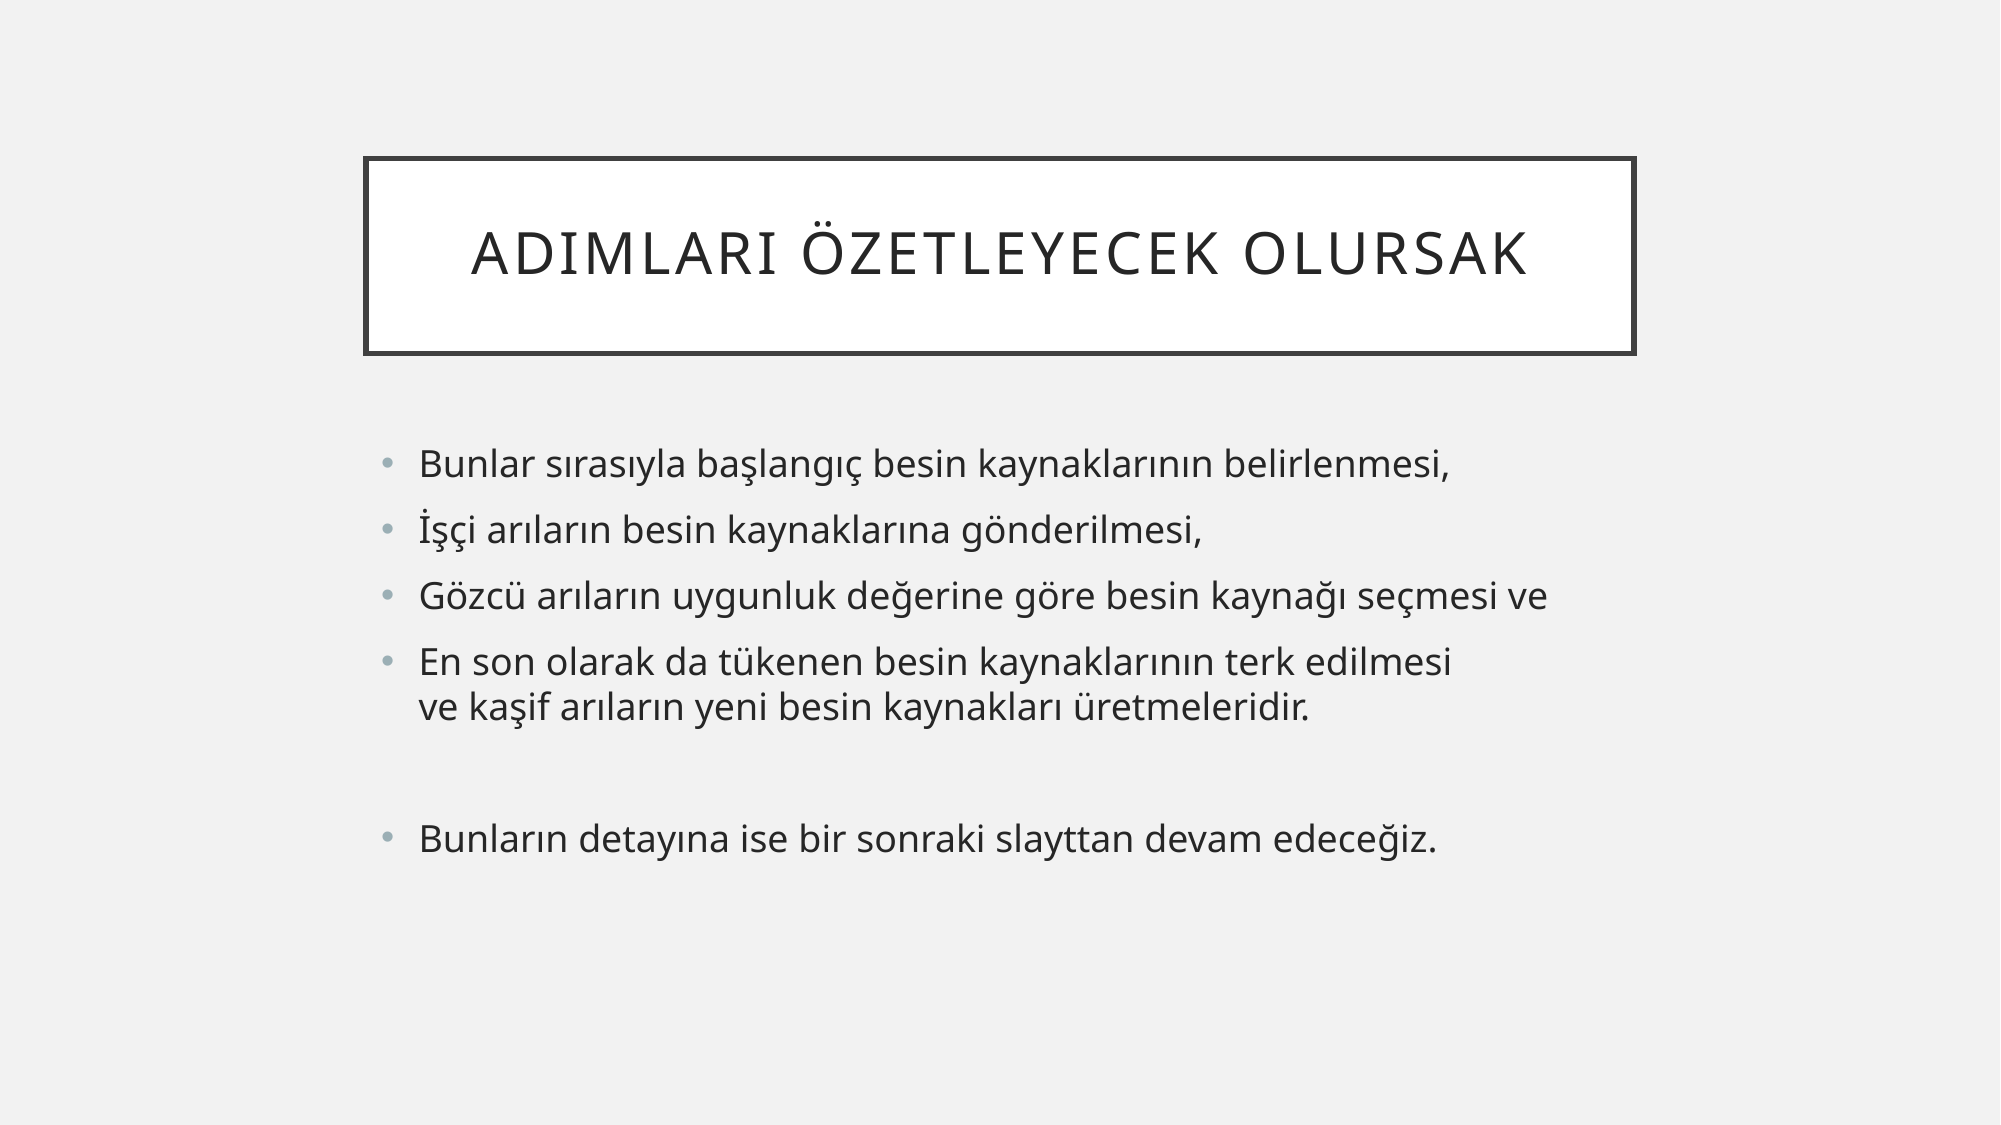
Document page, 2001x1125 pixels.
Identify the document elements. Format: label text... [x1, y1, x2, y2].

title ADIMLARI ÖZETLEYECEK OLURSAK [363, 156, 1637, 356]
list Bunlar sırasıyla başlangıç besin kaynaklarının belirlenmesi, İşçi arıların besin kaynaklarına gönderilmesi, Gözcü arıların uygunluk değerine göre besin kaynağı seçmesi ve En son olarak da tükenen besin kaynaklarının terk edilmesi ve kaşif arıların yeni besin kaynakları üretmeleridir. Bunların detayına ise bir sonraki slayttan devam edeceğiz. [366, 432, 1634, 942]
